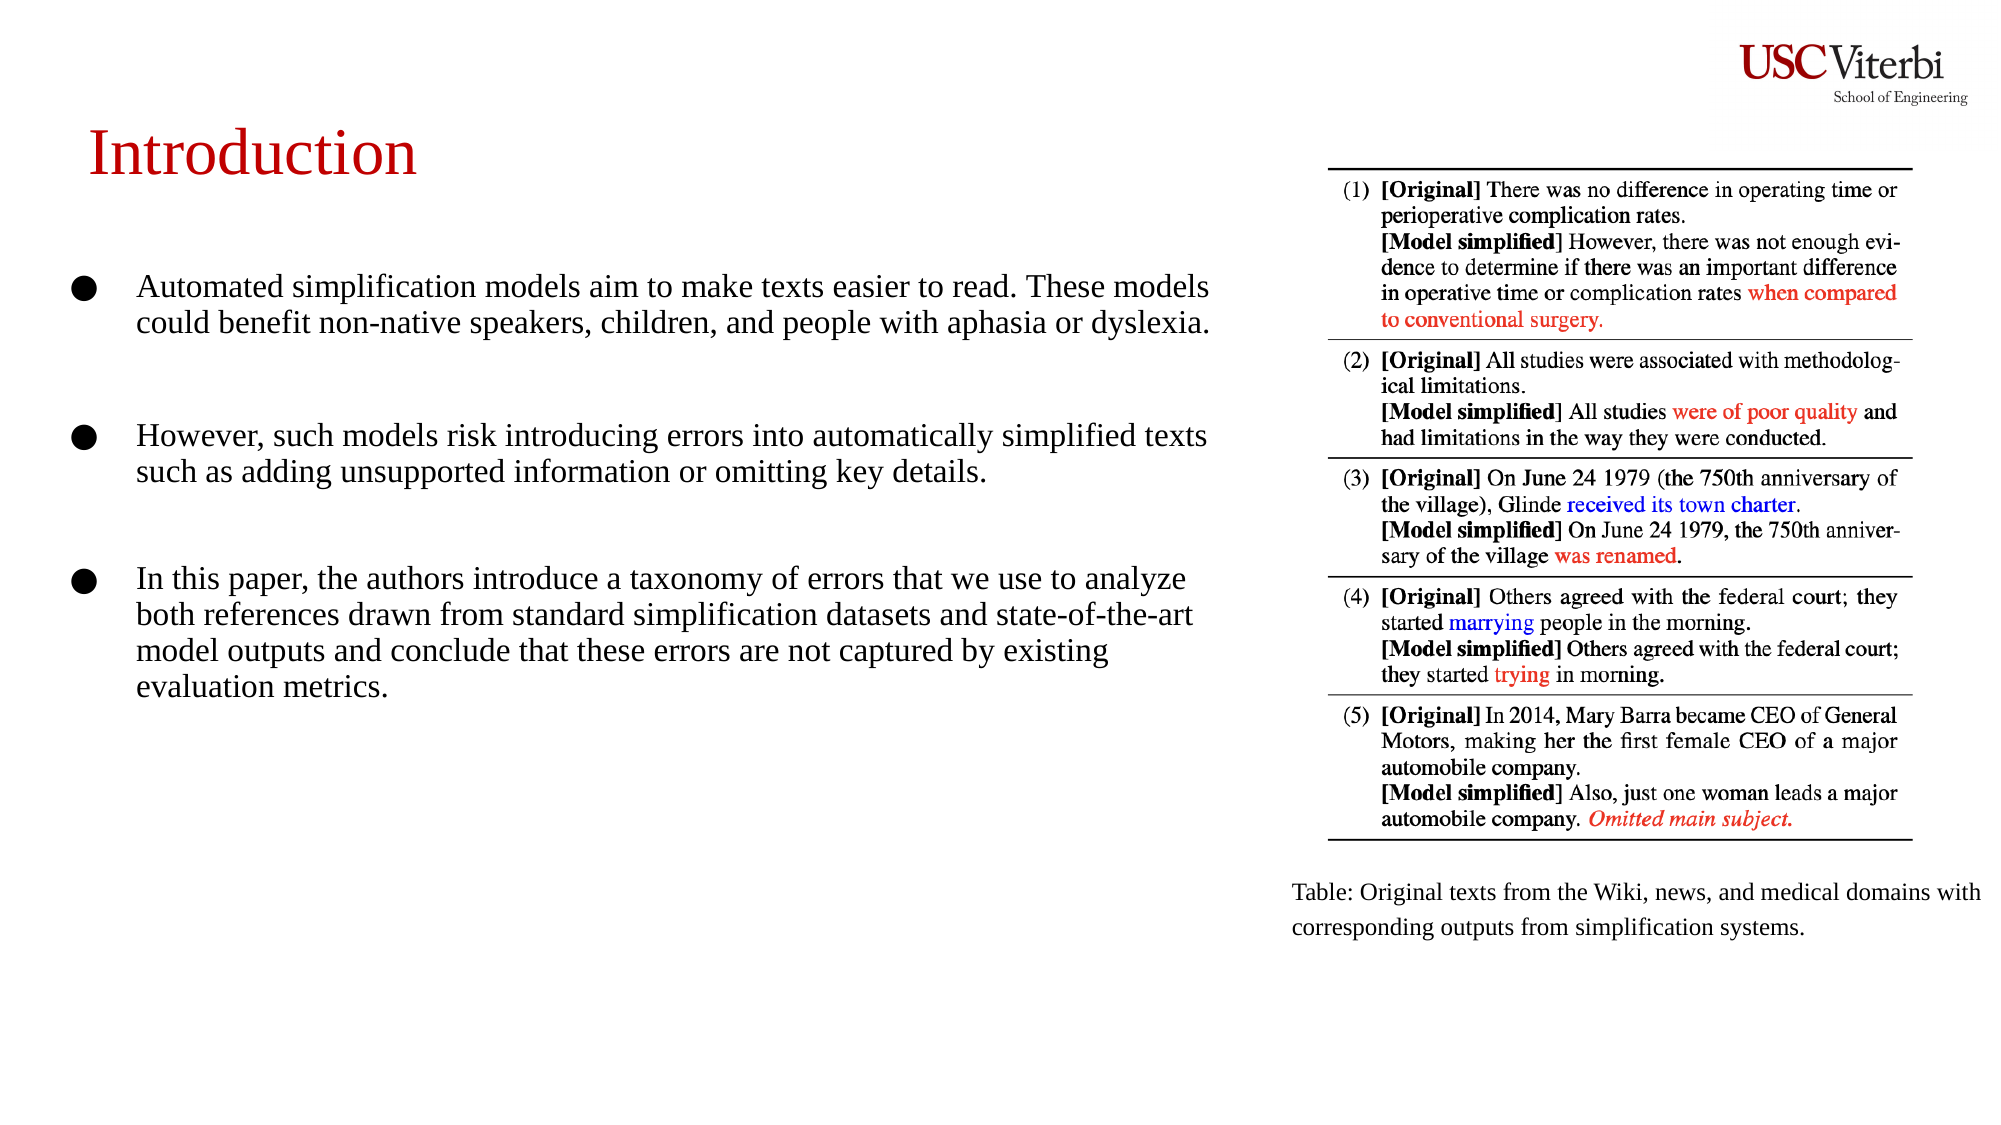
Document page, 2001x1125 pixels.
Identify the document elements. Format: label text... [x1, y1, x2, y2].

text_box Table: Original texts from the Wiki, news, and medical domains with corresponding outputs from simplification systems. [1271, 851, 2000, 961]
list Automated simplification models aim to make texts easier to read. These models could benefit non-native speakers, children, and people with aphasia or dyslexia. However, such models risk introducing errors into automatically simplified texts such as adding unsupported information or omitting key details. In this paper, the authors introduce a taxonomy of errors that we use to analyze both references drawn from standard simplification datasets and state-of-the-art model outputs and conclude that these errors are not captured by existing evaluation metrics. [16, 248, 1272, 996]
picture [1311, 159, 1932, 852]
picture [1709, 0, 1998, 151]
title Introduction [68, 97, 1932, 223]
